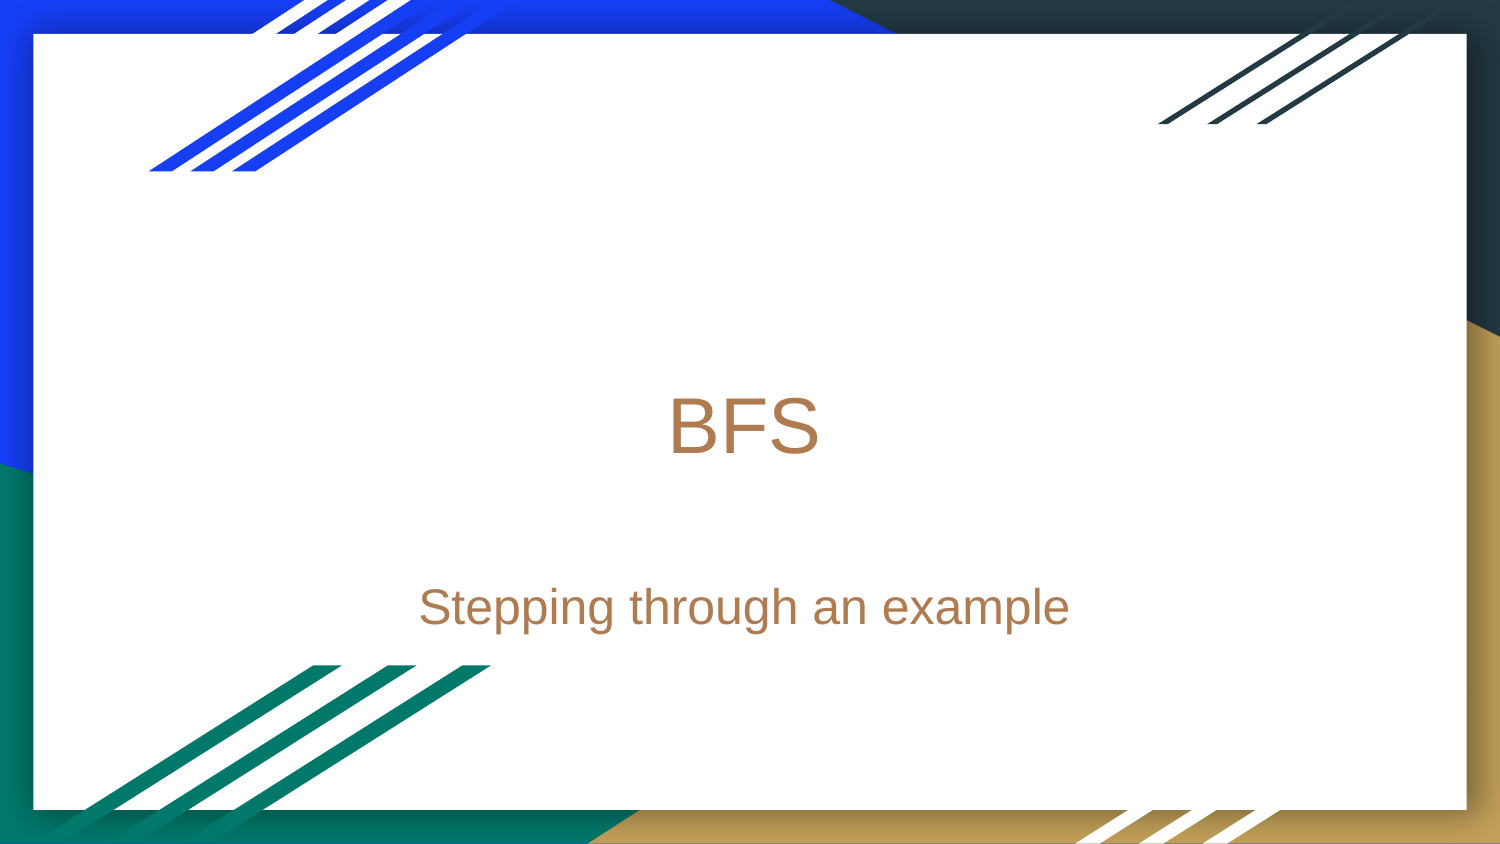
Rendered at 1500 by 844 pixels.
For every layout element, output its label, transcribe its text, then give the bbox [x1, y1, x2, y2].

title BFS [244, 303, 1245, 541]
subtitle Stepping through an example [304, 559, 1185, 646]
